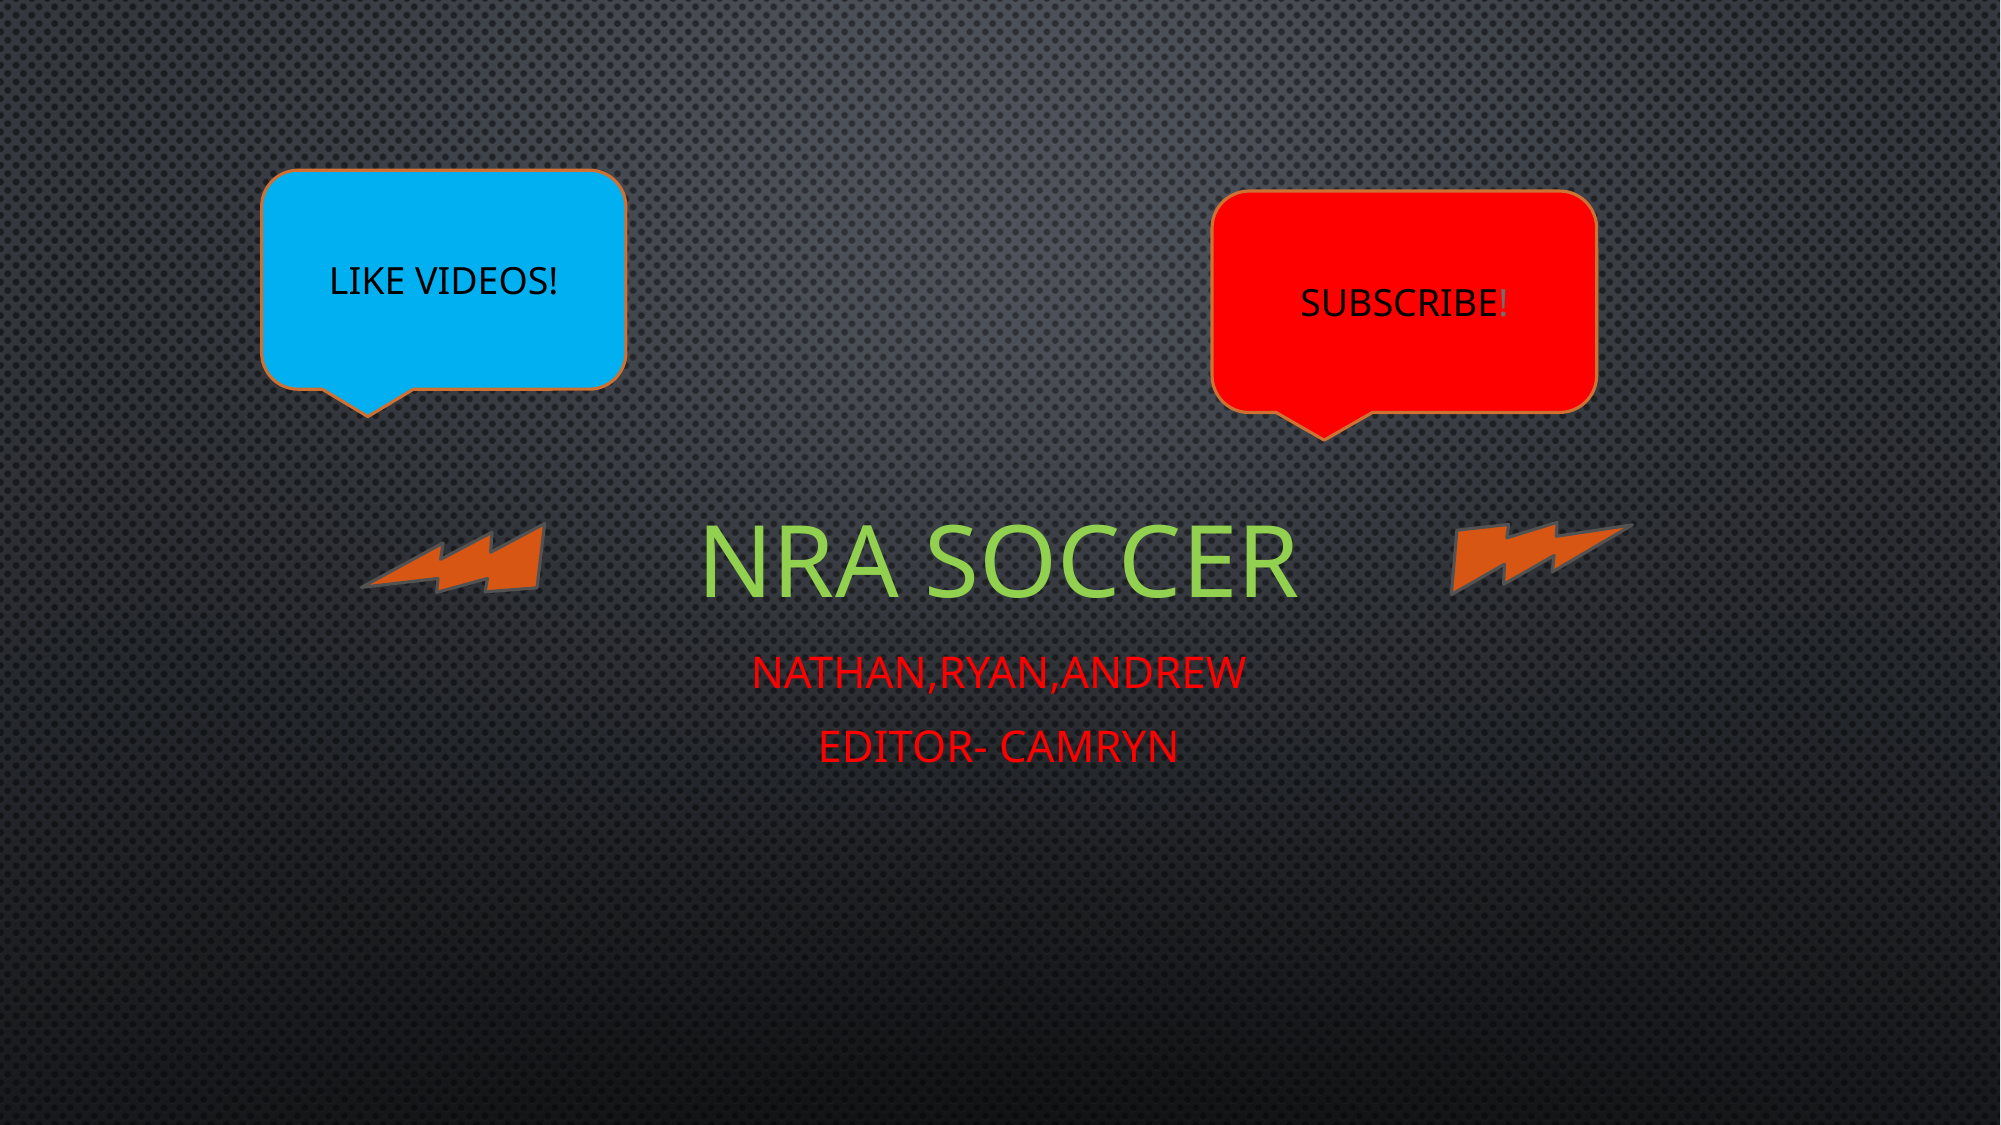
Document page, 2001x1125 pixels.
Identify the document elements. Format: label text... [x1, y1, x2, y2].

subtitle Nathan,Ryan,Andrew Editor- Camryn [287, 637, 1711, 950]
text_box [1449, 520, 1634, 596]
title NRA SOCCER [287, 99, 1711, 625]
text_box LIKE VIDEOS! [260, 168, 628, 418]
text_box SUBSCRIBE! [1210, 189, 1599, 442]
text_box [359, 522, 547, 594]
